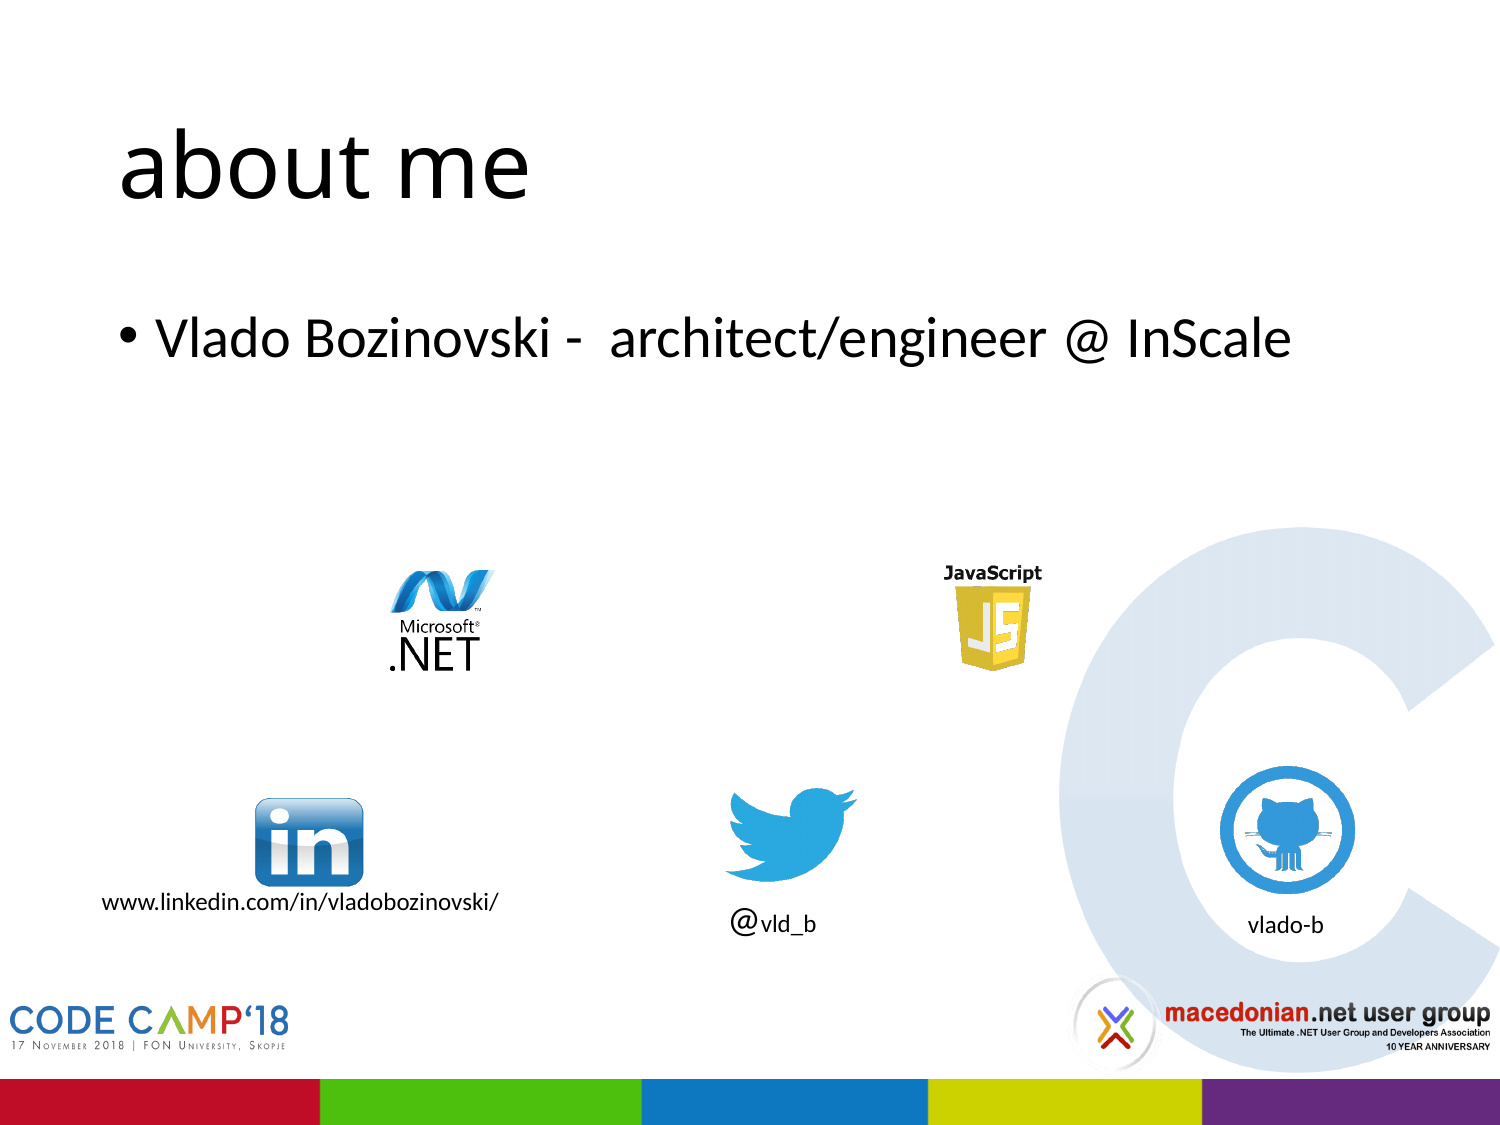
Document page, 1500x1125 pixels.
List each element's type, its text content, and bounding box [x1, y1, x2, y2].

picture [1059, 527, 1500, 1075]
picture [944, 565, 1042, 671]
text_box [86, 794, 547, 918]
picture [10, 1005, 288, 1051]
title about me [103, 59, 1397, 278]
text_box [1219, 766, 1383, 941]
list Vlado Bozinovski - architect/engineer @ InScale [103, 299, 1397, 1014]
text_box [641, 736, 942, 948]
picture [389, 570, 495, 671]
